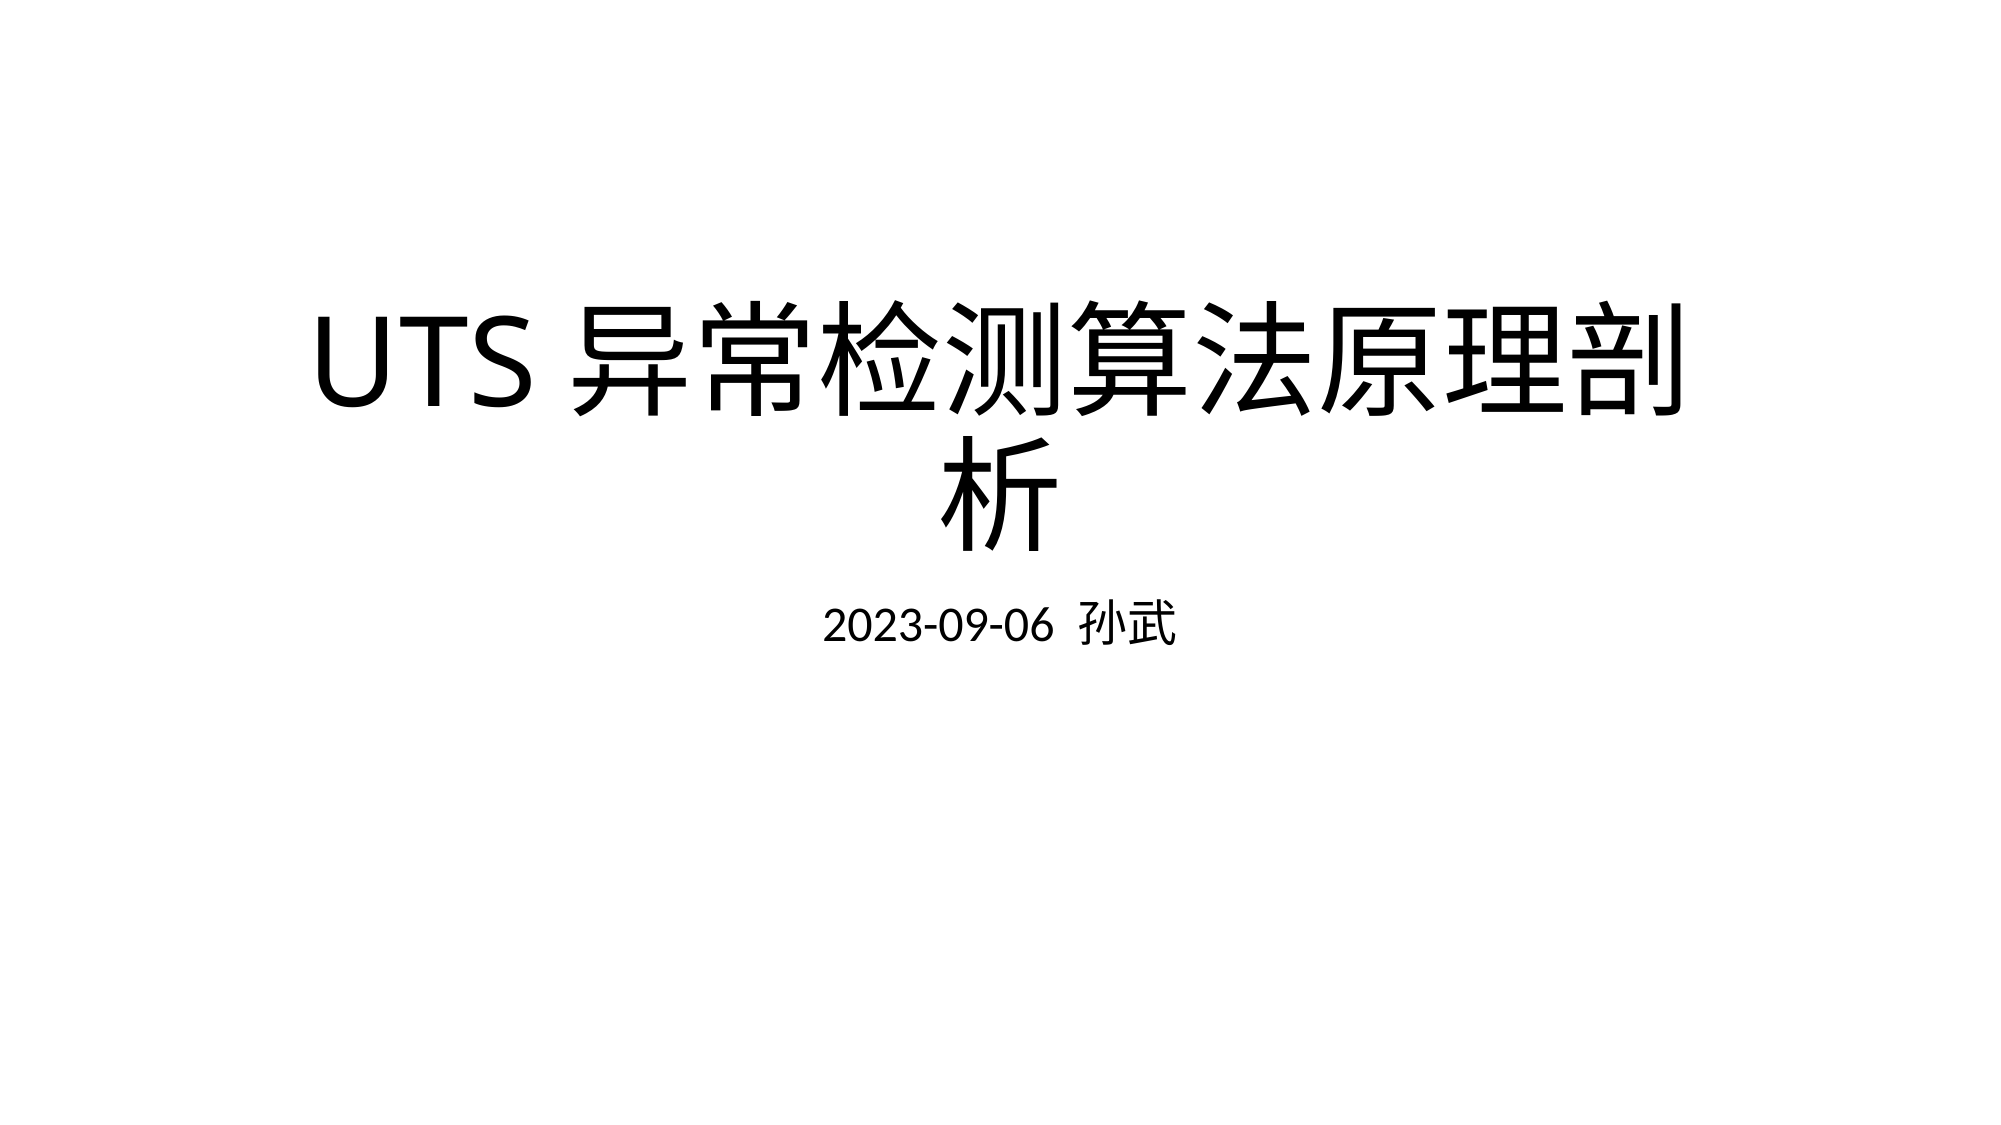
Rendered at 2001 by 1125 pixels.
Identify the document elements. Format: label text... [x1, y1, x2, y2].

title UTS异常检测算法原理剖析 [249, 184, 1750, 576]
subtitle 2023-09-06 孙武 [249, 590, 1750, 863]
